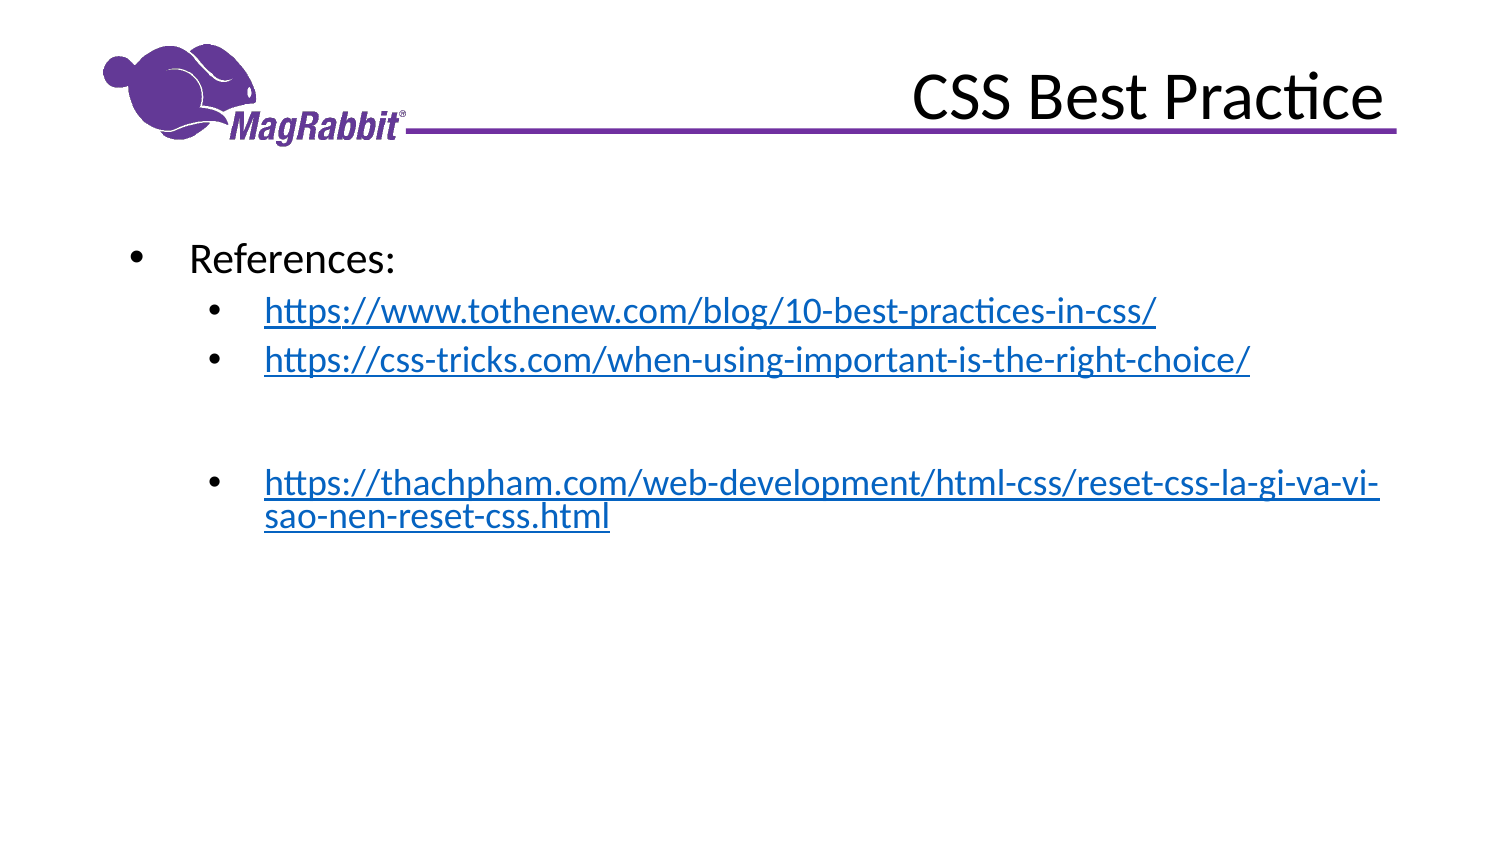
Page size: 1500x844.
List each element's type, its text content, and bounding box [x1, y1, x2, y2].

list References: https://www.tothenew.com/blog/10-best-practices-in-css/ https://css-tricks.com/when-using-important-is-the-right-choice/ https://thachpham.com/web-development/html-css/reset-css-la-gi-va-vi-sao-nen-reset-css.html [103, 224, 1397, 760]
picture [103, 44, 406, 150]
title CSS Best Practice [563, 44, 1397, 150]
